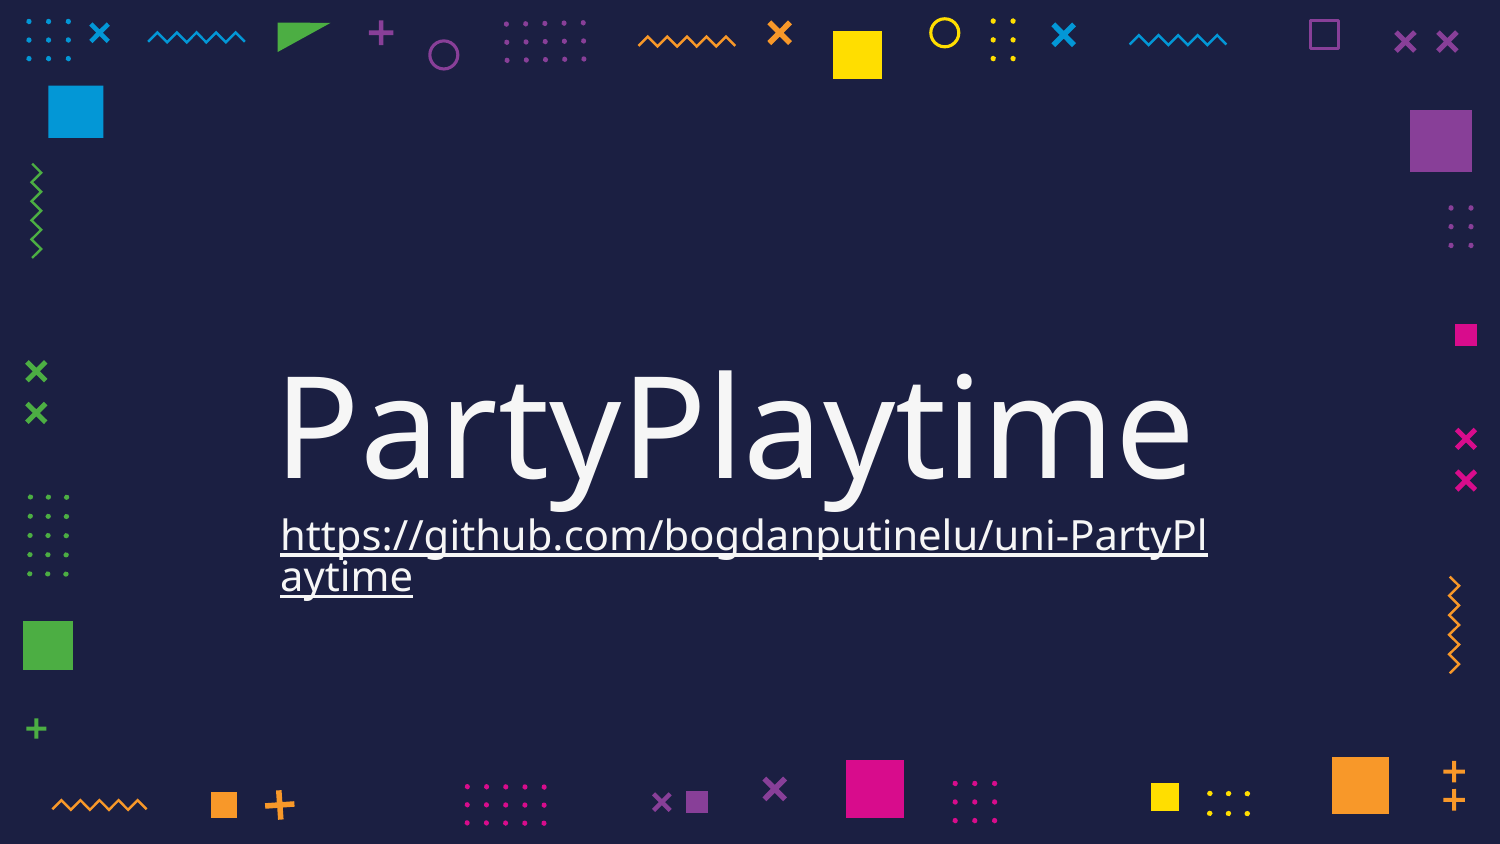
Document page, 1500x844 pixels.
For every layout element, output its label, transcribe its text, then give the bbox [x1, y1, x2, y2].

subtitle https://github.com/bogdanputinelu/uni-PartyPlaytime [265, 493, 1235, 581]
title PartyPlaytime [205, 367, 1265, 477]
